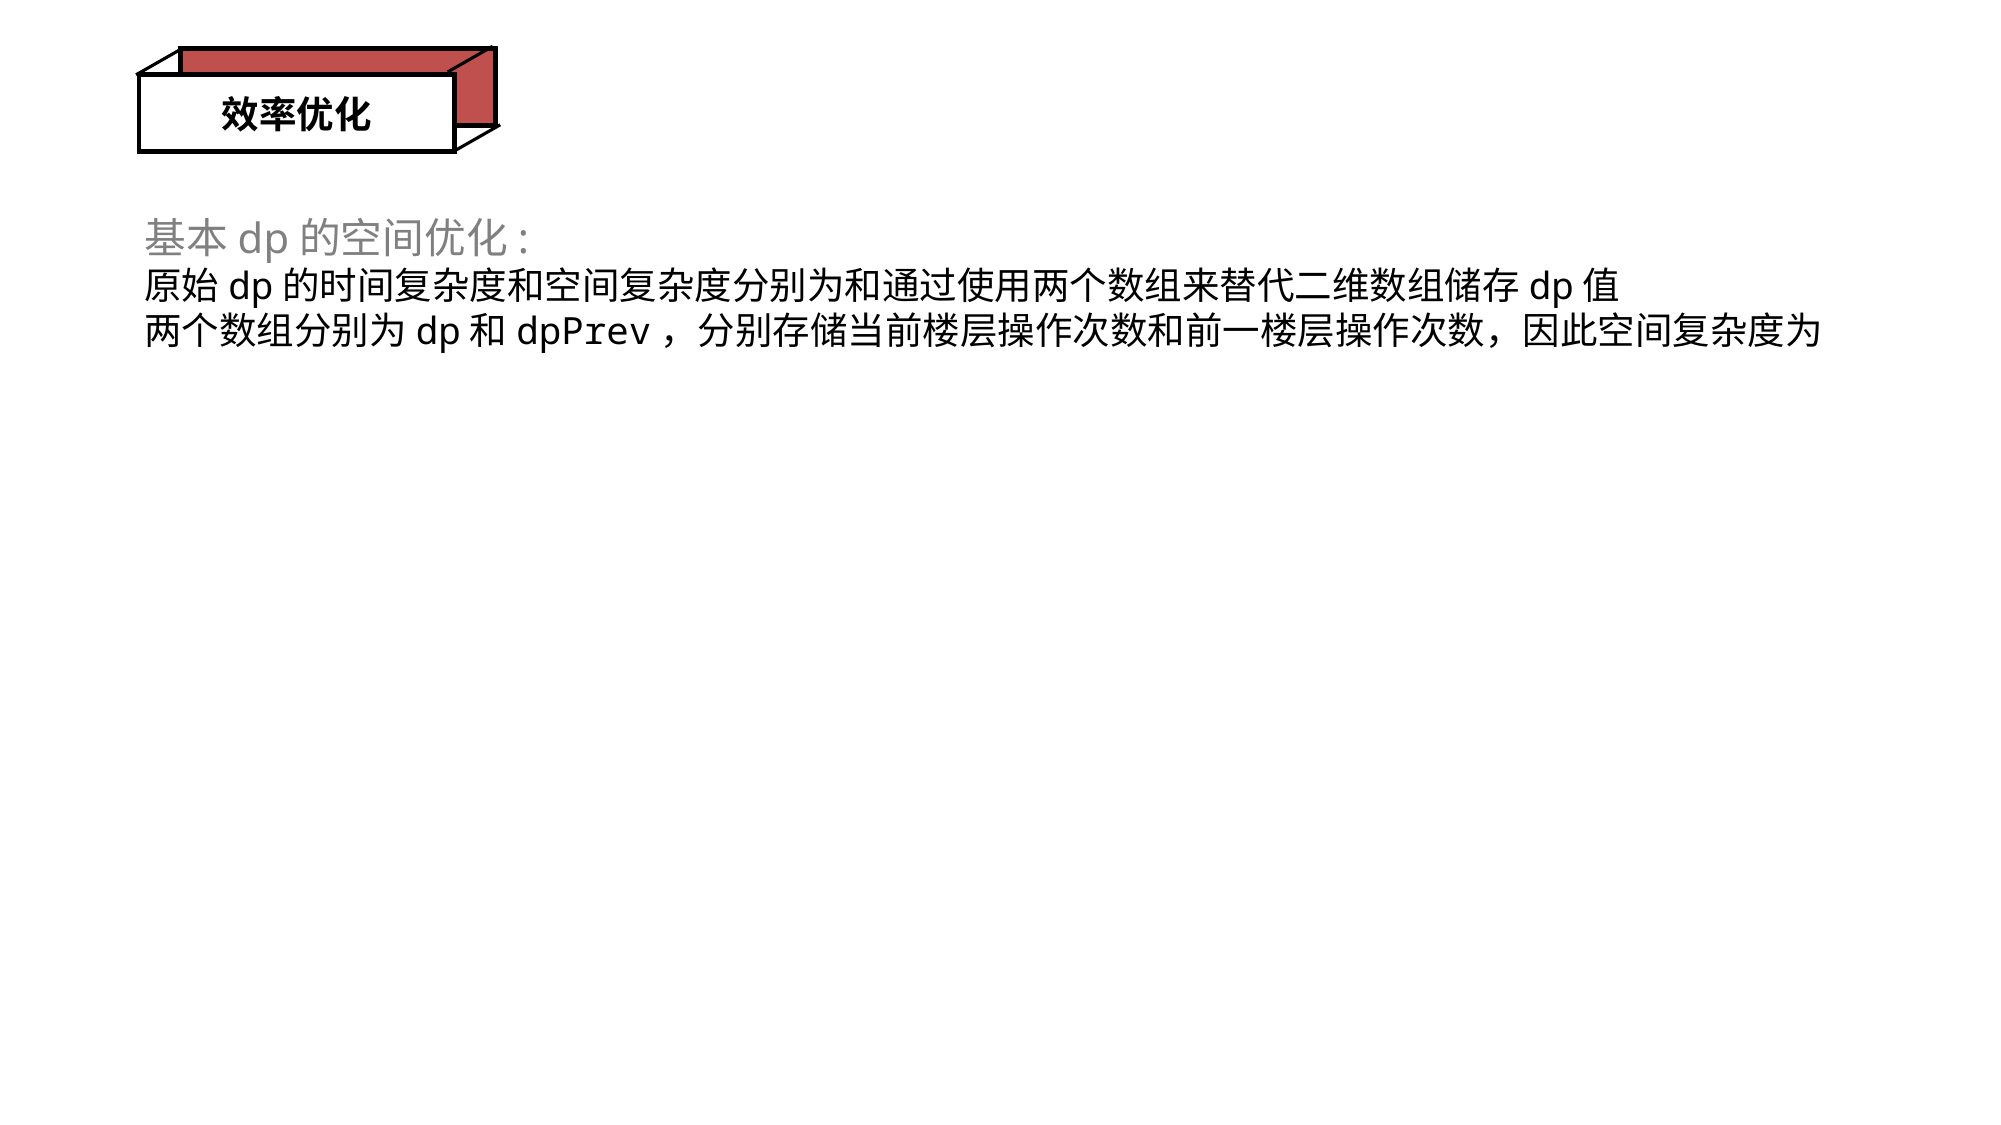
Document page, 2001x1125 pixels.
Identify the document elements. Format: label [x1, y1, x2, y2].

text_box [135, 46, 501, 152]
